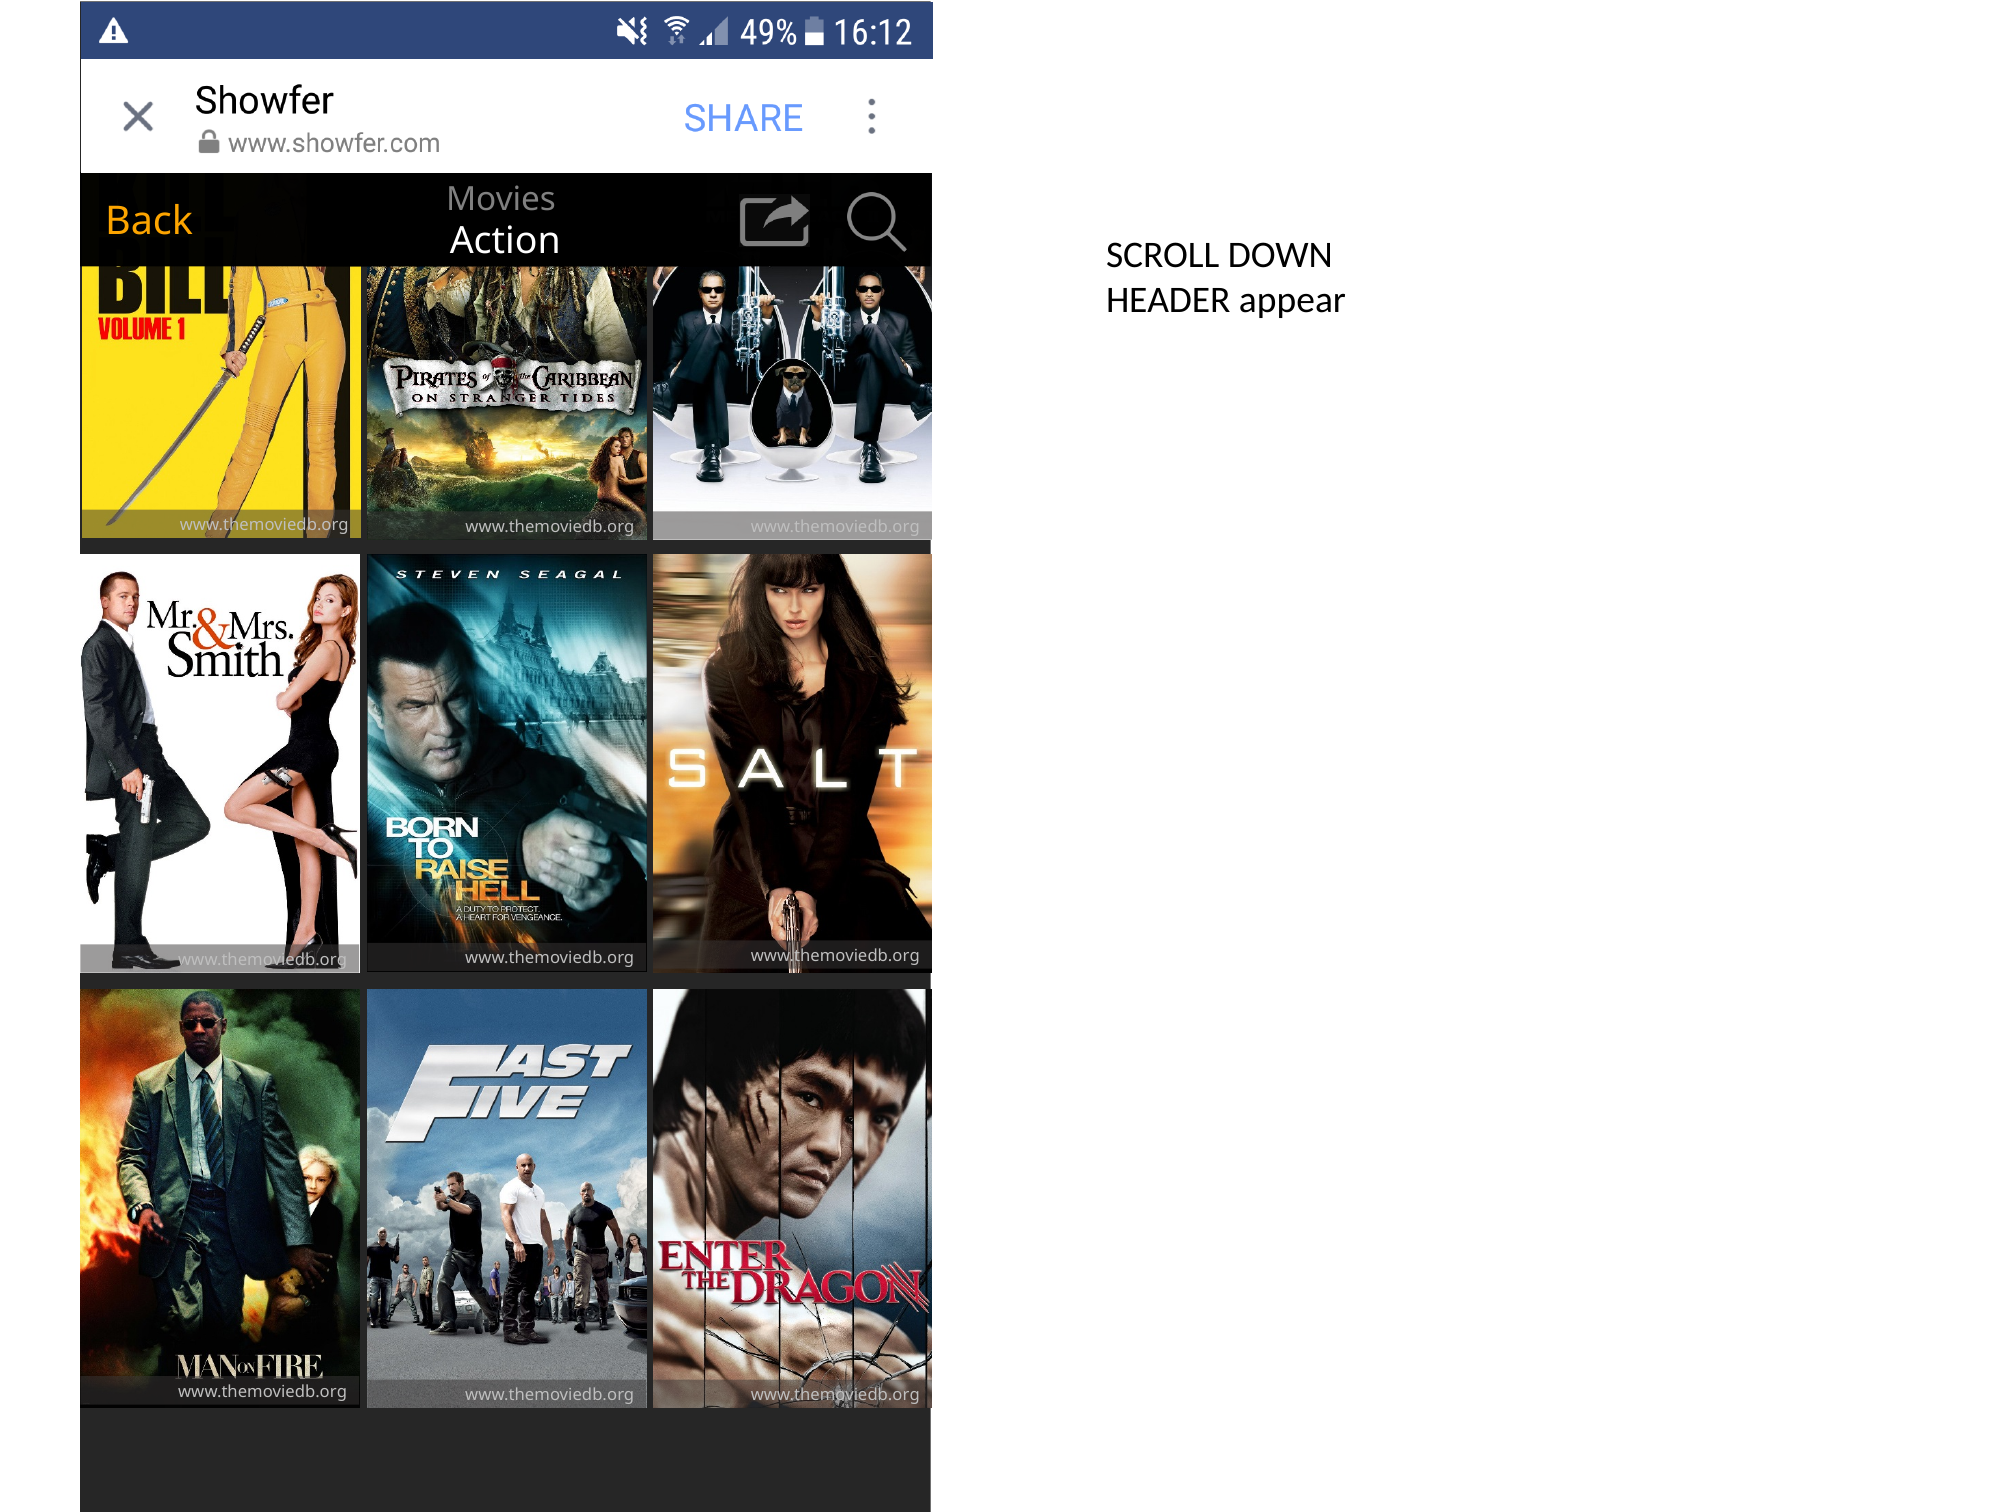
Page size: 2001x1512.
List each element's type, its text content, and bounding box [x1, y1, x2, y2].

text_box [367, 989, 647, 1408]
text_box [80, 171, 931, 267]
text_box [367, 267, 647, 540]
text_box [653, 173, 932, 540]
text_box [80, 989, 360, 1408]
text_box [653, 554, 932, 973]
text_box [82, 267, 361, 538]
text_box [653, 989, 932, 1408]
text_box [79, 0, 932, 1512]
picture [81, 2, 933, 173]
text_box SCROLL DOWN HEADER appear [1091, 222, 1362, 328]
picture [367, 554, 647, 972]
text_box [80, 554, 360, 973]
